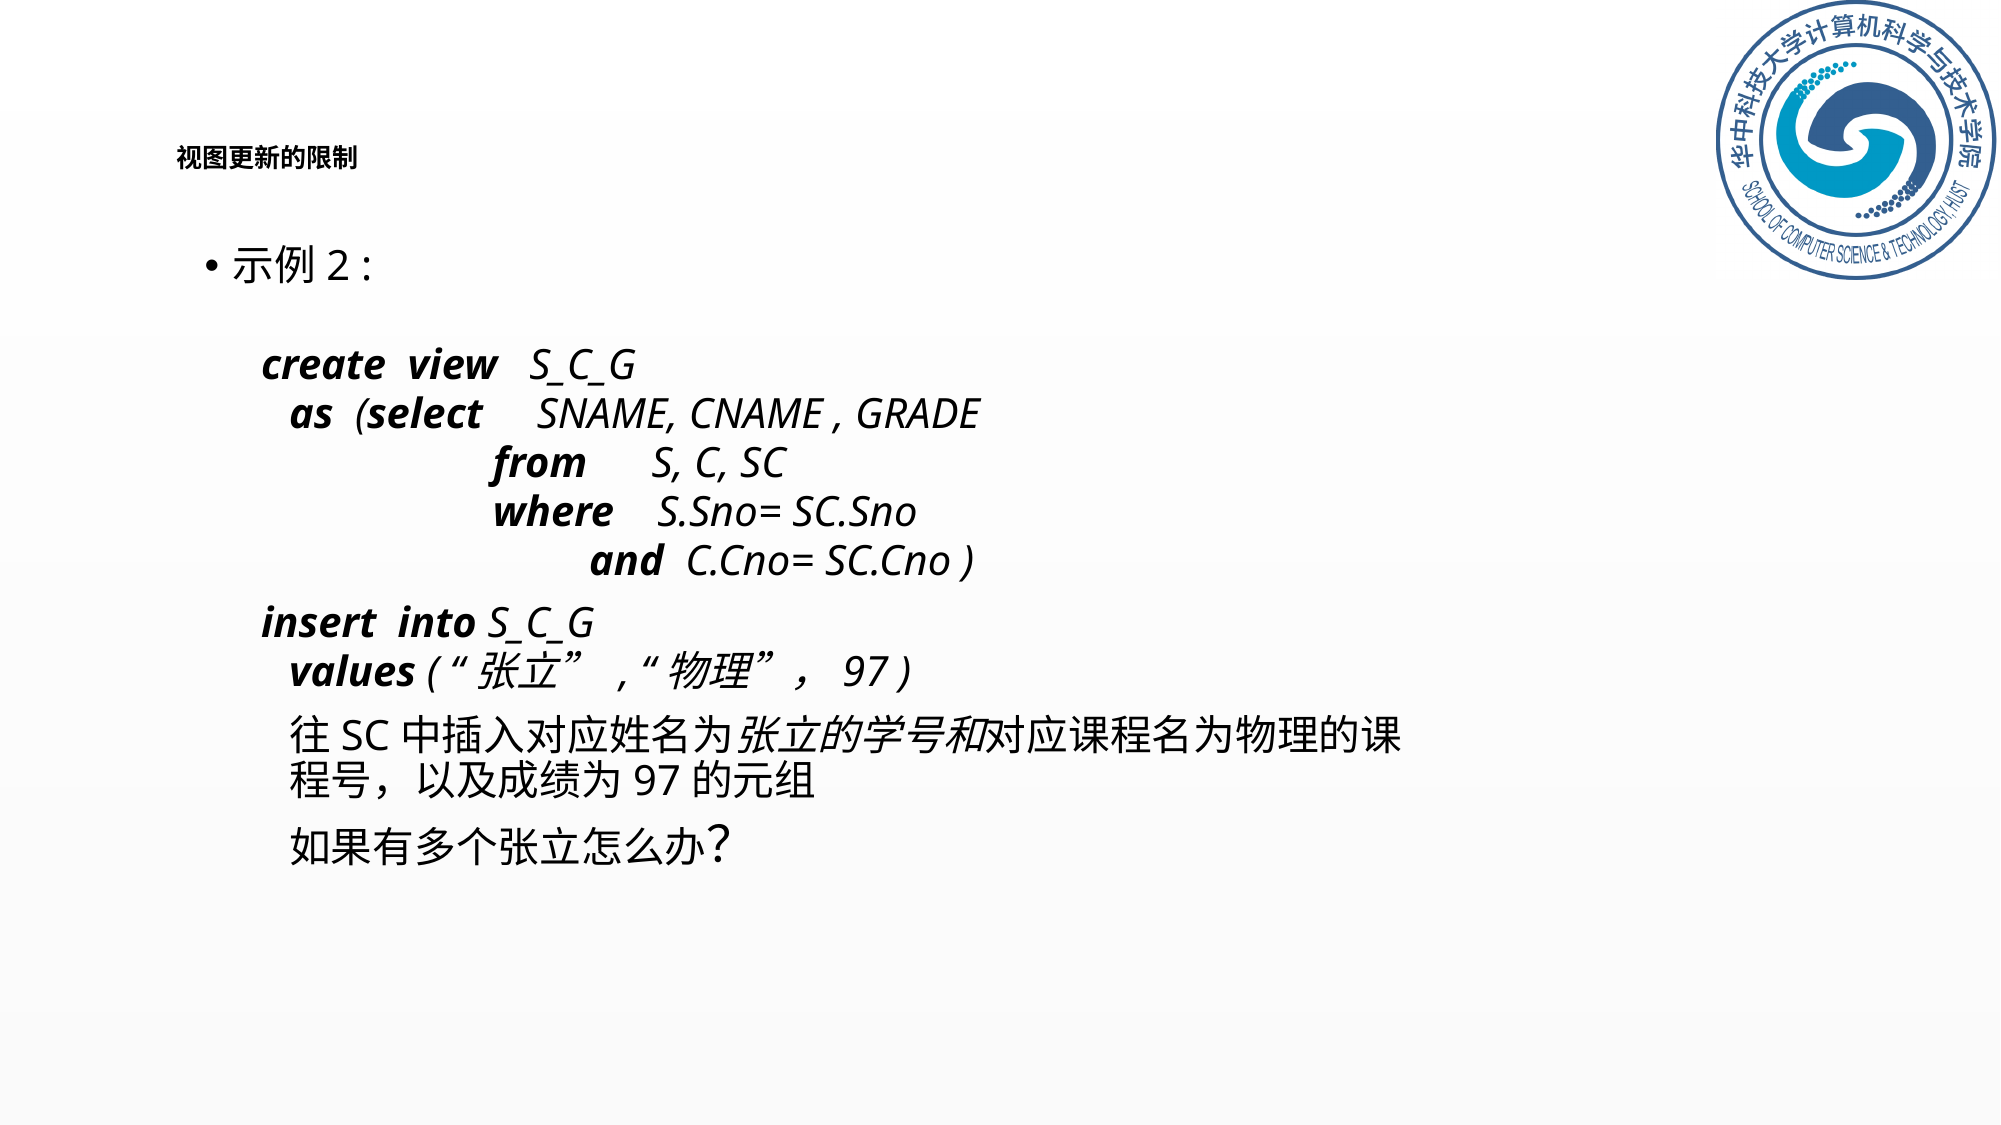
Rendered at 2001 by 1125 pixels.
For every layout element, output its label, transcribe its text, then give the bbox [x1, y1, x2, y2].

picture [1716, 0, 1999, 280]
list 示例2 : create view S_C_G as (select SNAME, CNAME , GRADE from S, C, SC where S.Sno= SC.Sno and C.Cno= SC.Cno ) insert into S_C_G values ( “张立” , “物理”，97 ) 往SC中插入对应姓名为张立的学号和对应课程名为物理的课程号，以及成绩为97的元组 如果有多个张立怎么办？ [189, 237, 1448, 1016]
title 视图更新的限制 [161, 137, 1437, 213]
